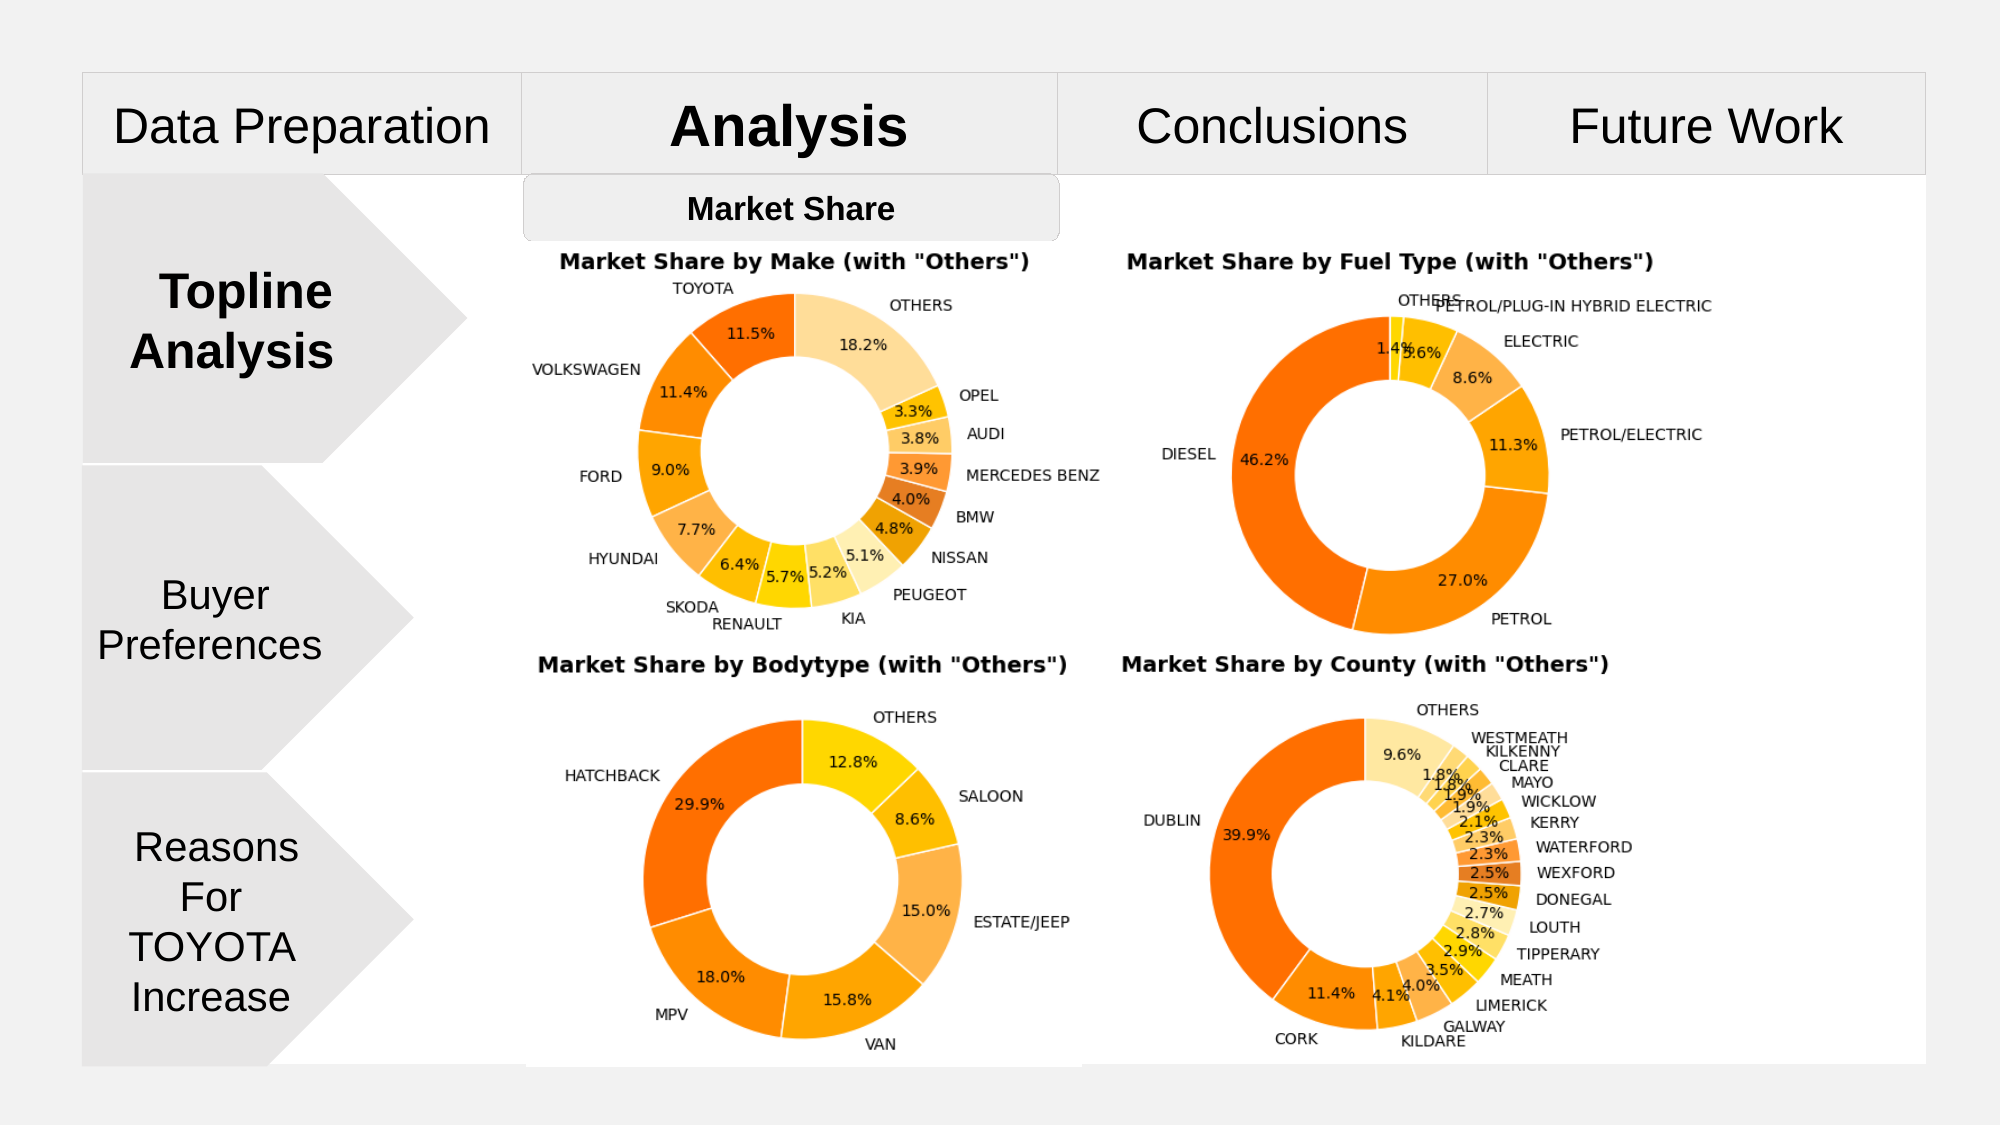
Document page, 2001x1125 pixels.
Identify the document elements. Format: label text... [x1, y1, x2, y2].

text_box Topline Analysis [81, 172, 469, 464]
text_box Reasons For TOYOTA Increase [80, 771, 416, 1068]
picture [1110, 241, 1723, 1061]
picture [526, 644, 1082, 1067]
text_box Market Share [523, 173, 1060, 241]
text_box [263, 72, 1927, 1065]
text_box Future Work [1487, 72, 1926, 175]
picture [521, 241, 1111, 643]
text_box Buyer Preferences [80, 464, 416, 771]
text_box Data Preparation [82, 72, 521, 175]
text_box Conclusions [1057, 72, 1487, 175]
text_box Analysis [521, 72, 1057, 175]
